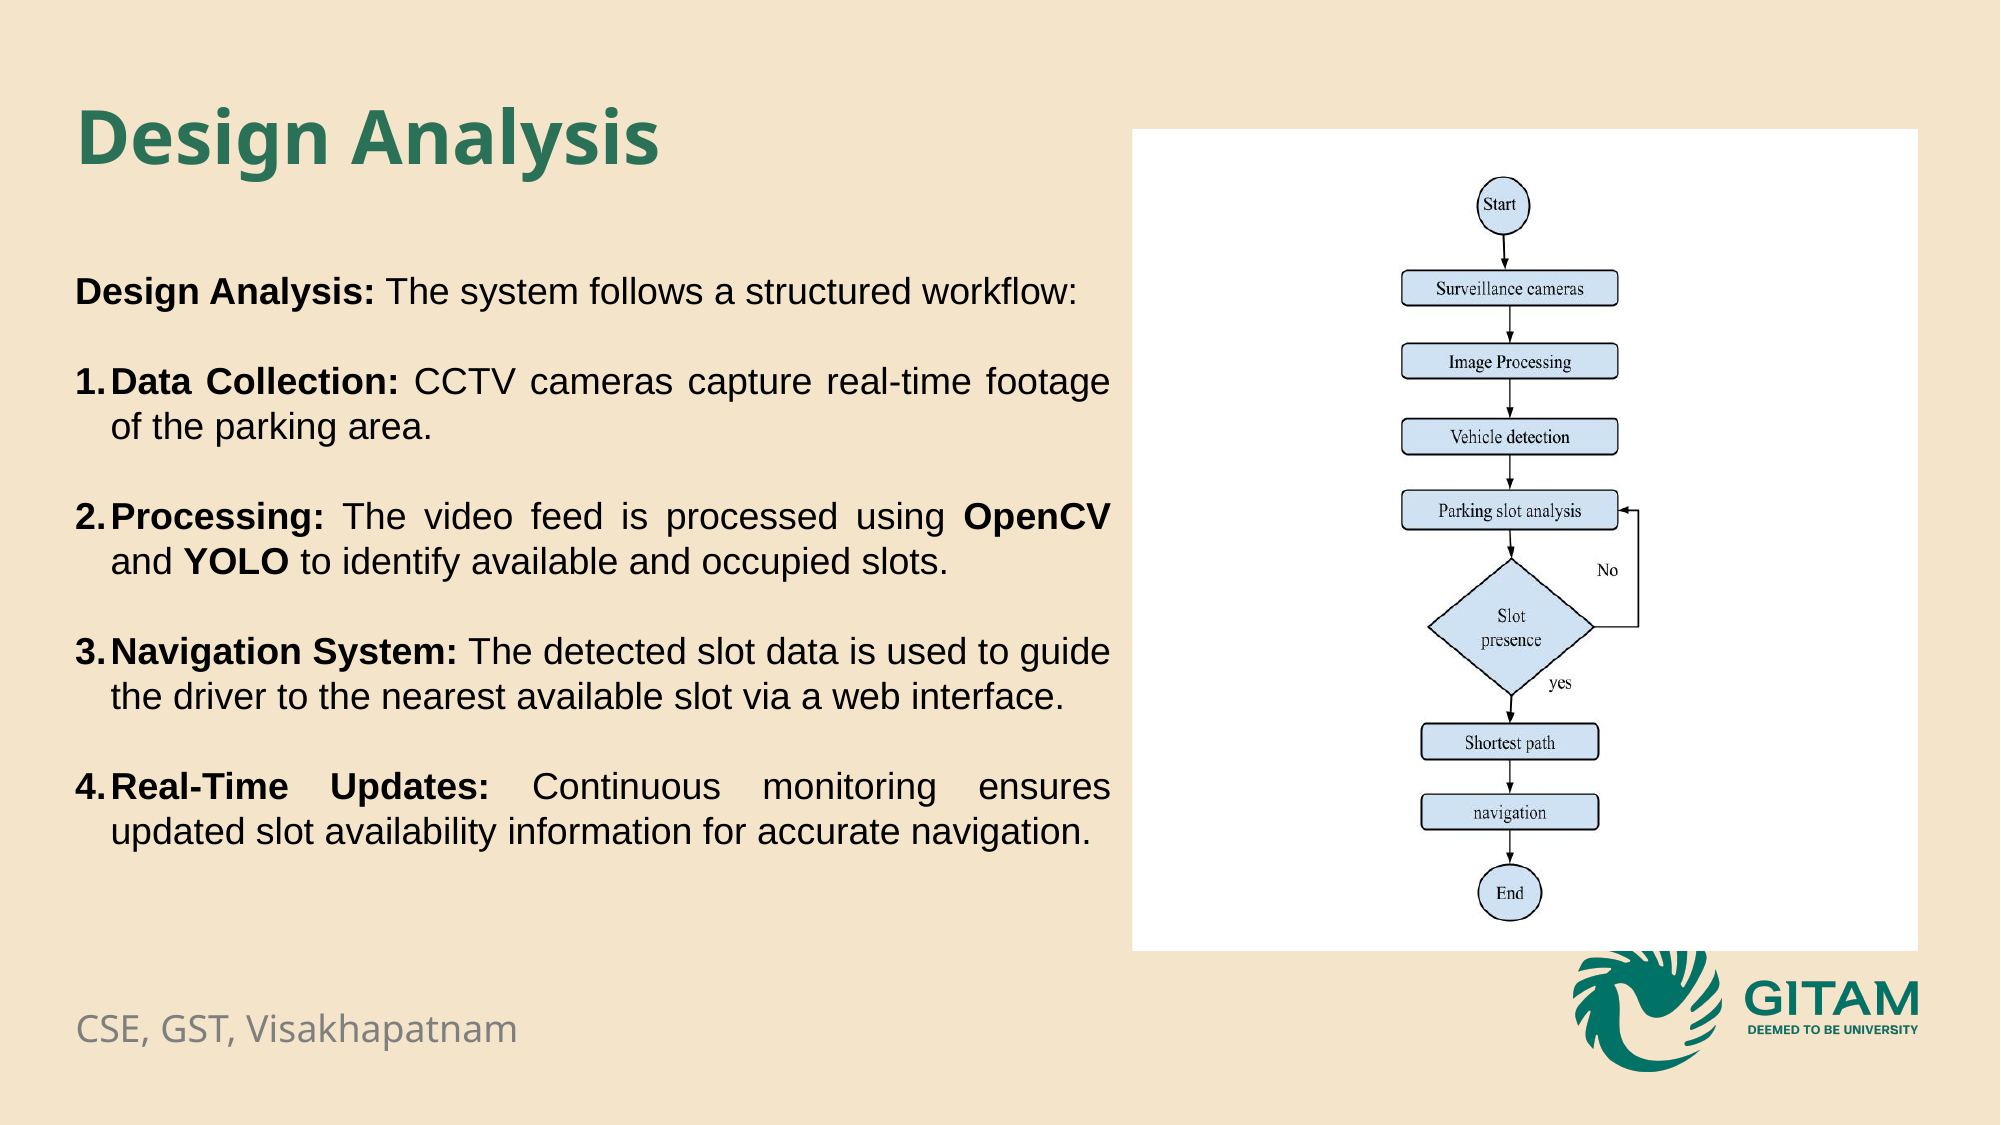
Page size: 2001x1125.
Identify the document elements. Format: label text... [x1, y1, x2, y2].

text_box Design Analysis [60, 92, 959, 213]
picture [1131, 128, 1919, 1072]
text_box Design Analysis: The system follows a structured workflow: Data Collection: CCTV cameras capture real-time footage of the parking area. Processing: The video feed is processed using OpenCV and YOLO to identify available and occupied slots. Navigation System: The detected slot data is used to guide the driver to the nearest available slot via a web interface. Real-Time Updates: Continuous monitoring ensures updated slot availability information for accurate navigation. [60, 259, 1126, 905]
text_box CSE, GST, Visakhapatnam [60, 997, 847, 1058]
